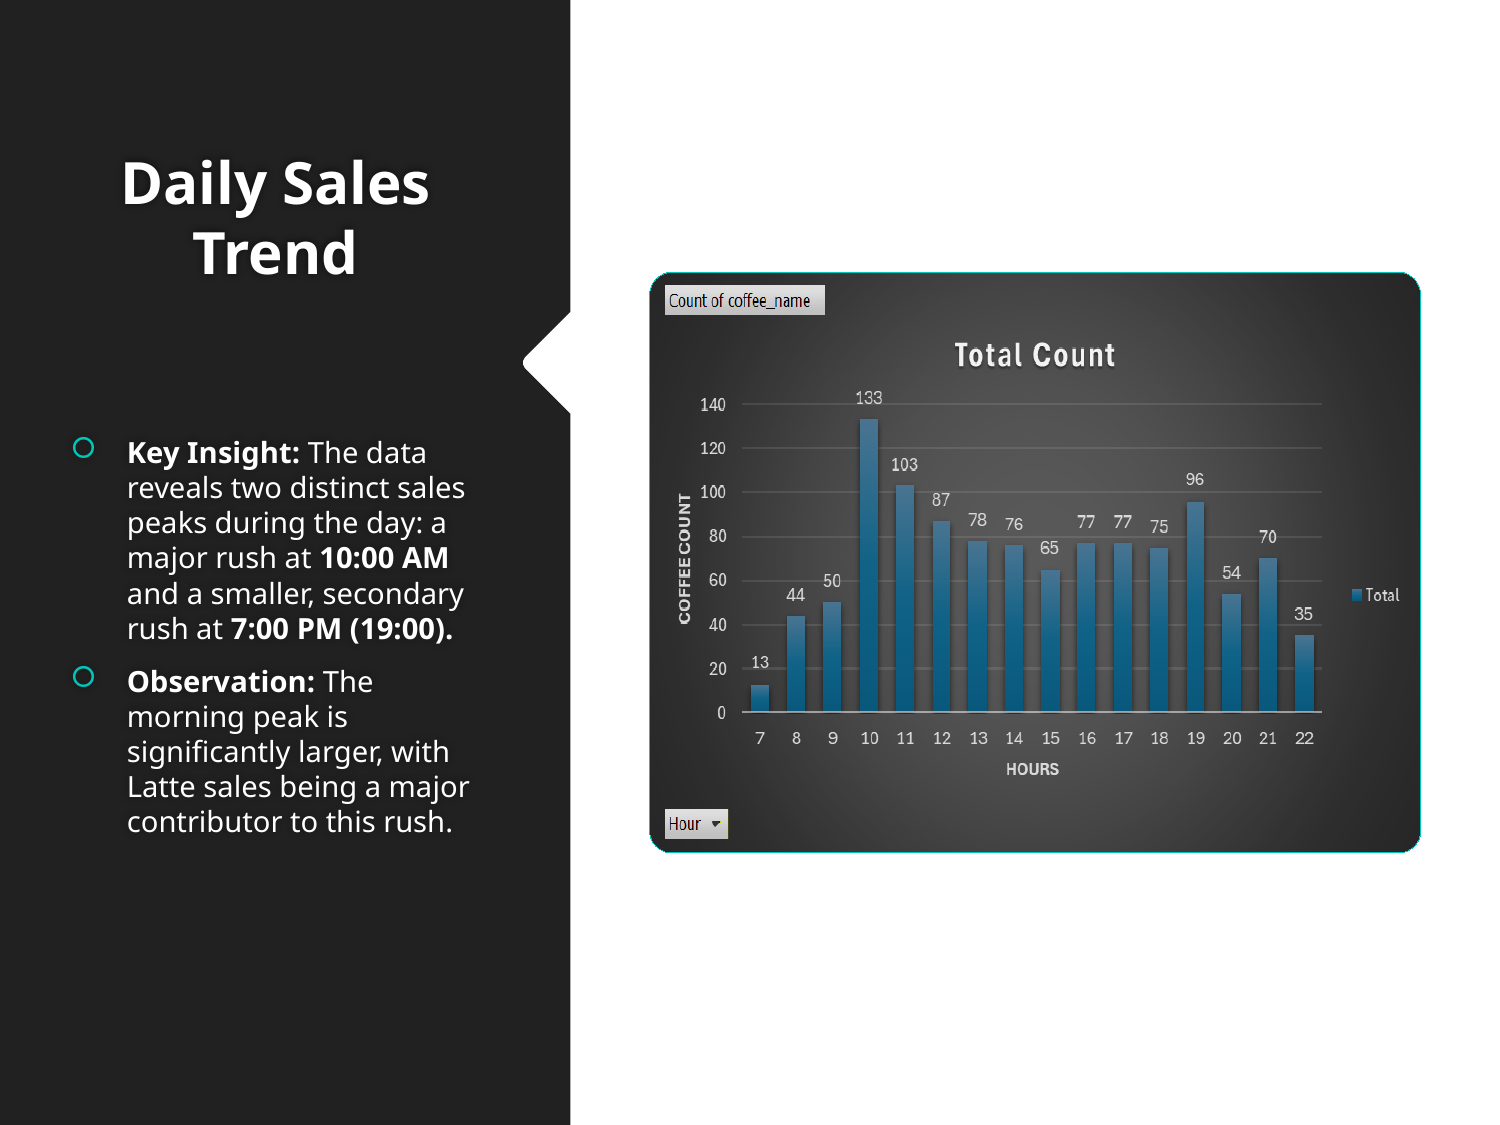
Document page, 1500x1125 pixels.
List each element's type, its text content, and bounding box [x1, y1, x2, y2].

text_box [0, 0, 572, 1125]
title Daily Sales Trend [55, 75, 496, 294]
text_box [524, 0, 1500, 1125]
list Key Insight: The data reveals two distinct sales peaks during the day: a major rush at 10:00 AM and a smaller, secondary rush at 7:00 PM (19:00). Observation: The morning peak is significantly larger, with Latte sales being a major contributor to this rush. [55, 335, 496, 992]
picture [649, 271, 1421, 854]
